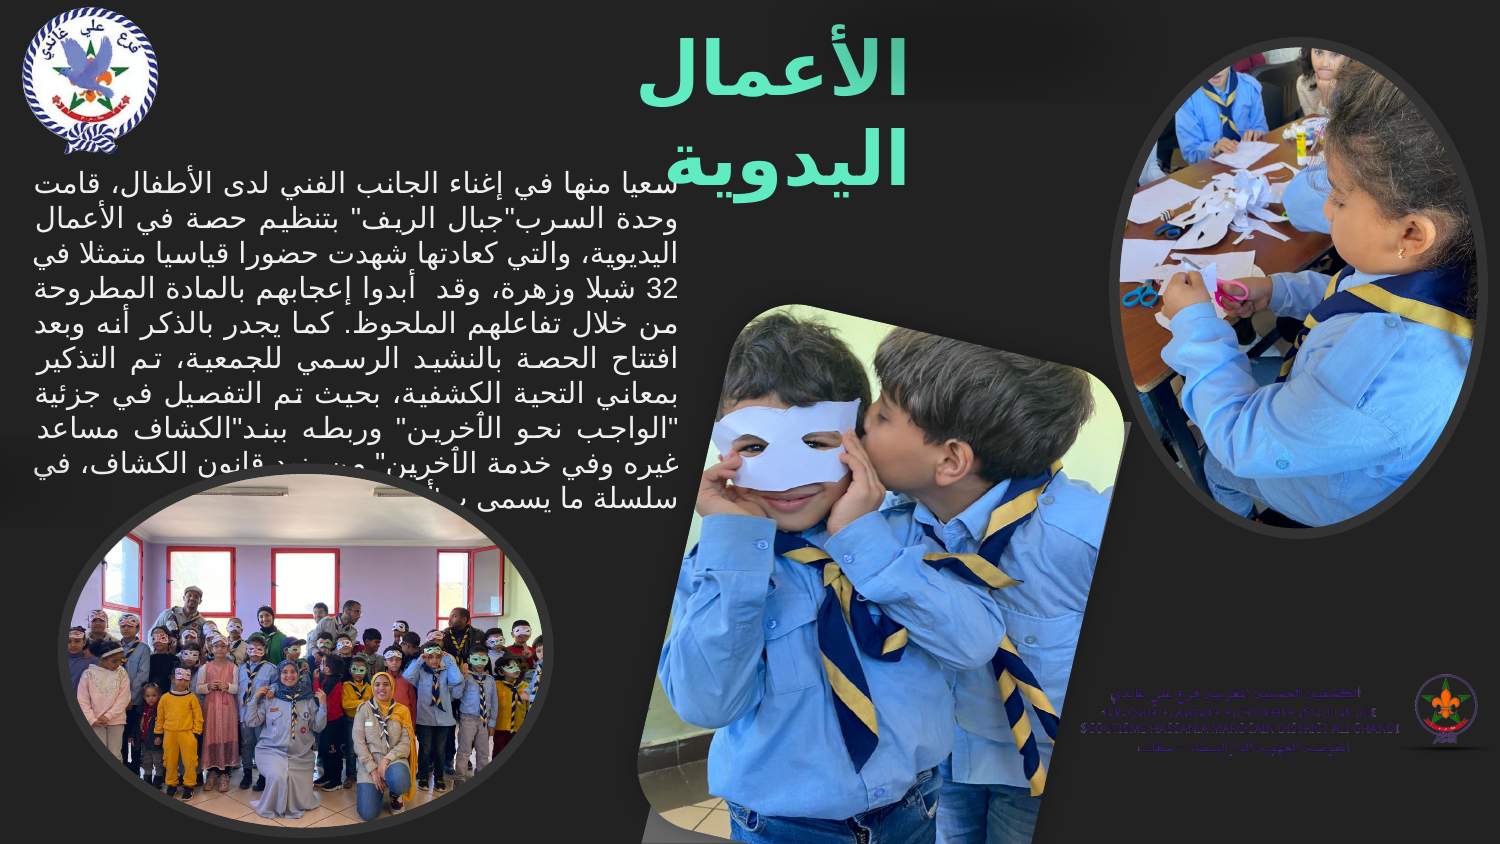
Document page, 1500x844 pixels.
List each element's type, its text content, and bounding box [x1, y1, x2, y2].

picture [637, 42, 1500, 844]
picture [62, 468, 549, 834]
text_box سعيا منها في إغناء الجانب الفني لدى الأطفال، قامت وحدة السرب"جبال الريف" بتنظيم حصة في الأعمال اليديوية، والتي كعادتها شهدت حضورا قياسيا متمثلا في 32 شبلا وزهرة، وقد أبدوا إعجابهم بالمادة المطروحة من خلال تفاعلهم الملحوظ. كما يجدر بالذكر أنه وبعد افتتاح الحصة بالنشيد الرسمي للجمعية، تم التذكير بمعاني التحية الكشفية، بحيث تم التفصيل في جزئية "الواجب نحو الٱخرين" وربطه ببند"الكشاف مساعد غيره وفي خدمة الٱخرين" من بنود قانون الكشاف، في سلسلة ما يسمى ب'أمر اليوم' [17, 157, 694, 522]
picture [0, 0, 195, 192]
text_box الأعمال اليدوية [482, 13, 927, 208]
